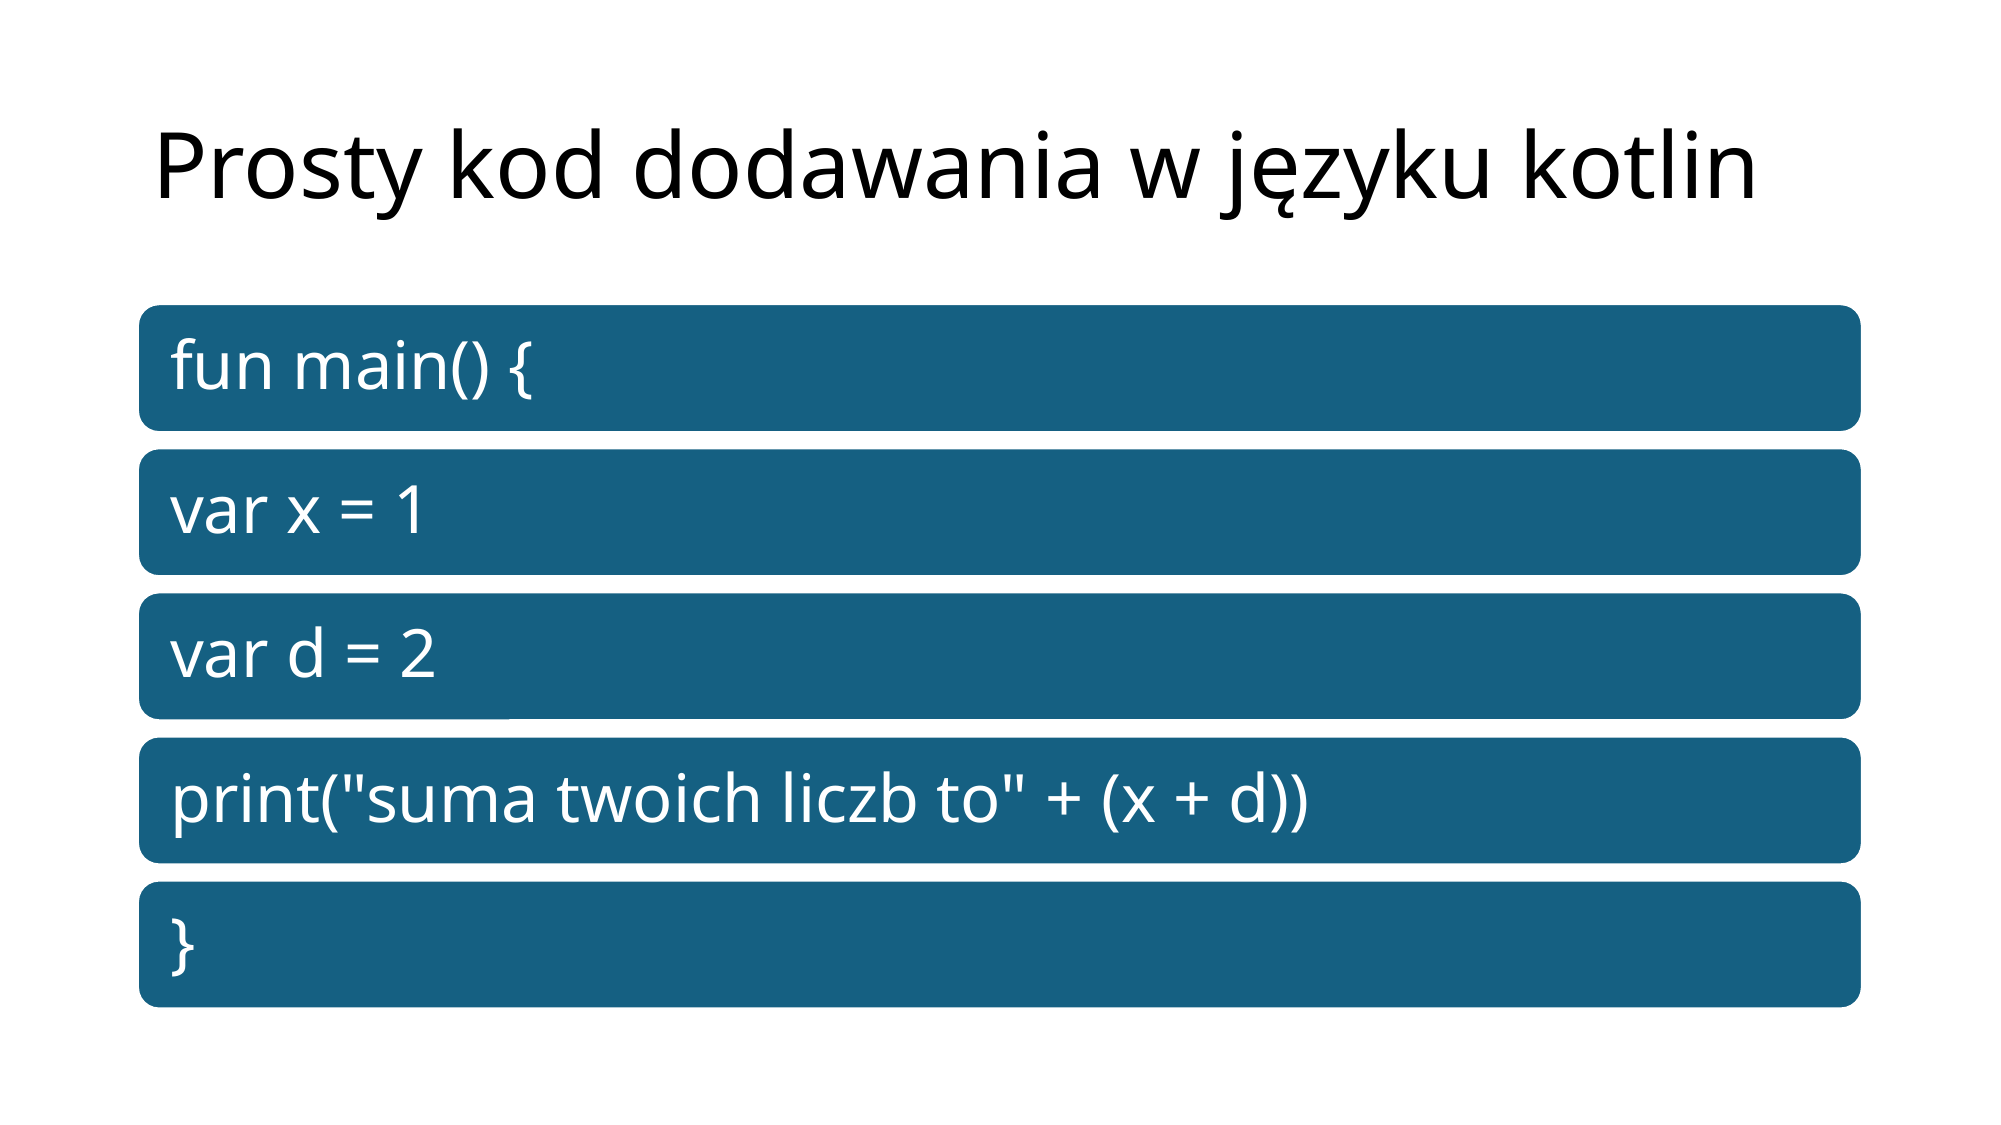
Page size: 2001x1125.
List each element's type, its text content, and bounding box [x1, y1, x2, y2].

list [136, 298, 1863, 1014]
title Prosty kod dodawania w języku kotlin [137, 59, 1863, 278]
